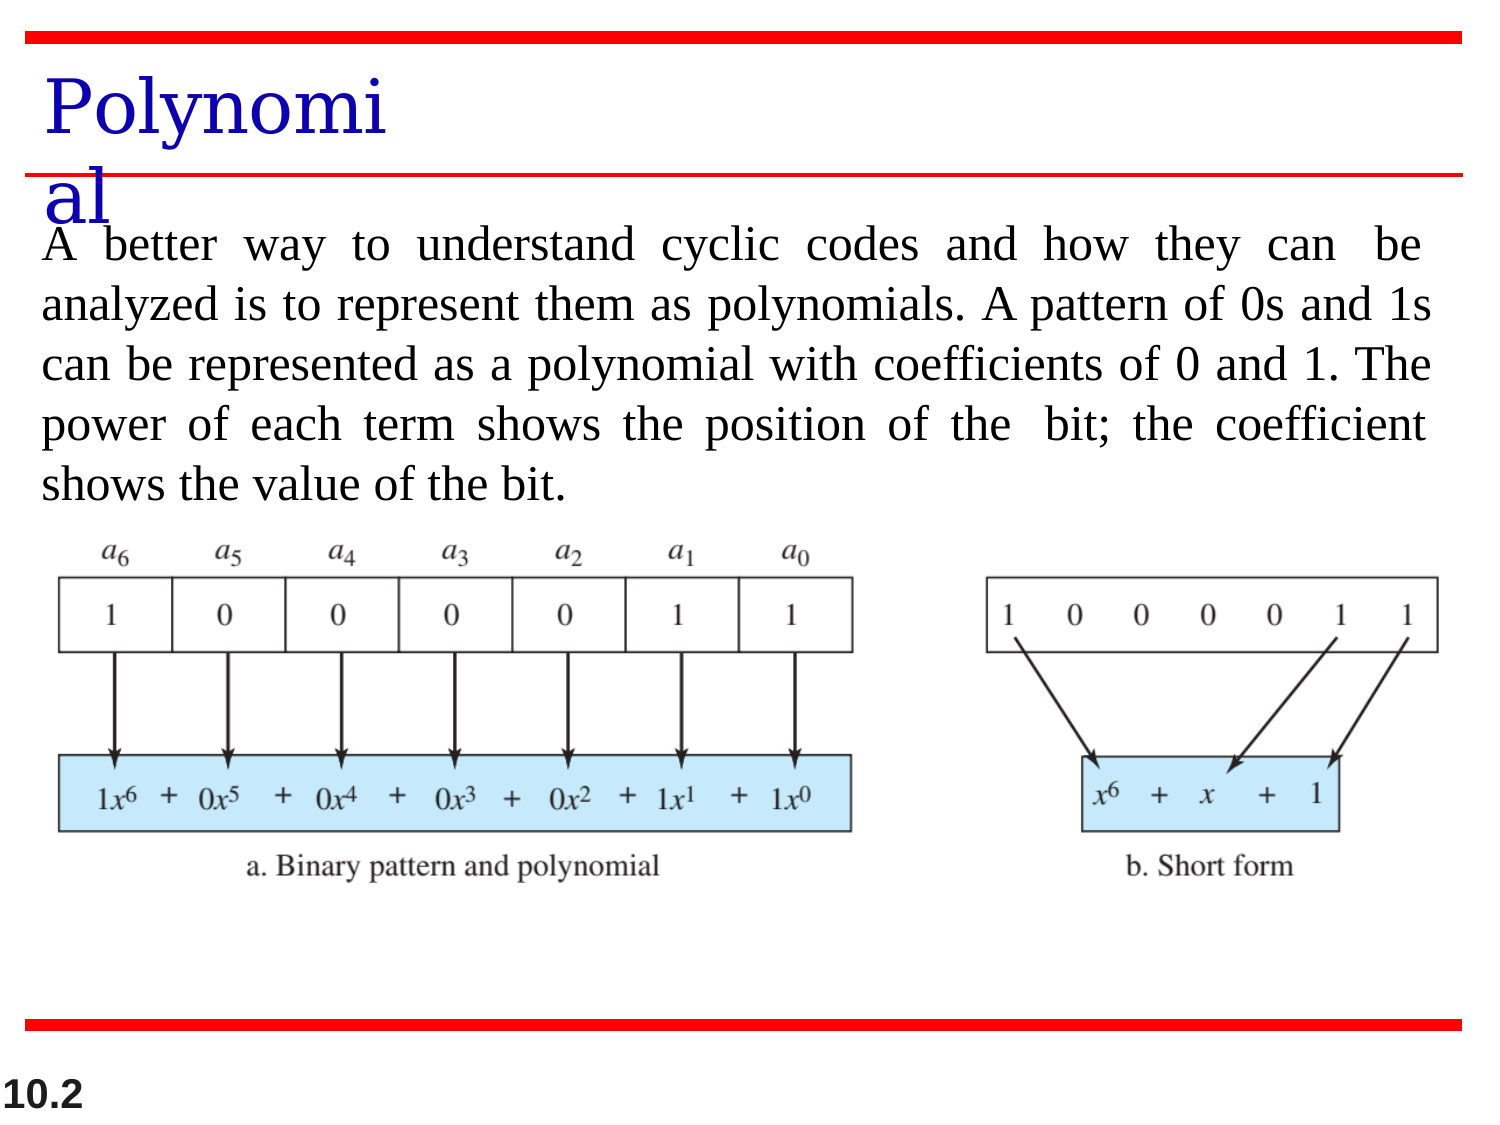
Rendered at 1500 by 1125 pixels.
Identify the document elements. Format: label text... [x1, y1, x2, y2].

slide_number 10.2 [0, 1068, 90, 1125]
text_box A better way to understand cyclic codes and how they can be analyzed is to represent them as polynomials. A pattern of 0s and 1s can be represented as a polynomial with coefficients of 0 and 1. The power of each term shows the position of the bit; the coefficient shows the value of the bit. [39, 208, 1449, 511]
picture [56, 544, 1439, 884]
title Polynomial [41, 56, 400, 247]
